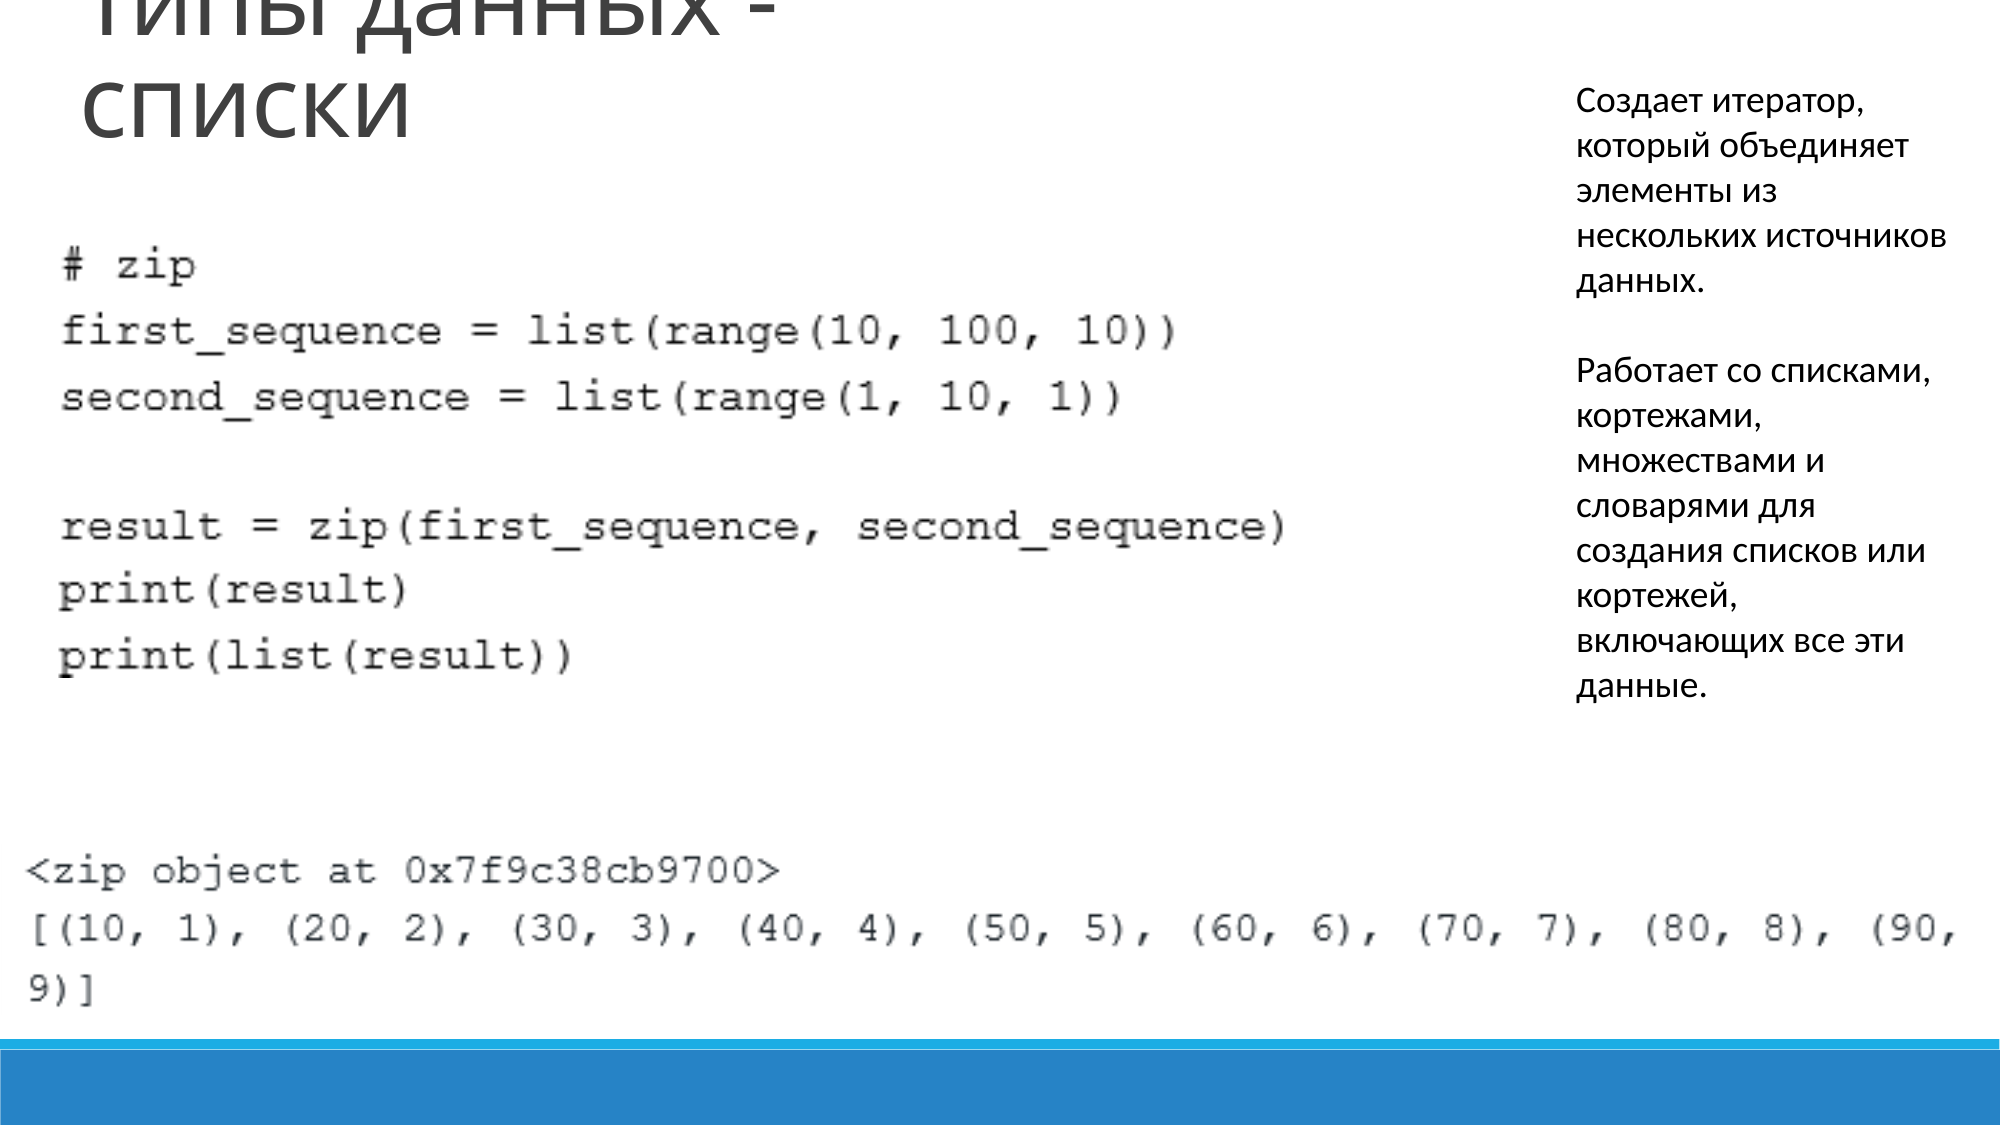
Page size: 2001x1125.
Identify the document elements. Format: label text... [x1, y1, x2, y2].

picture [0, 843, 1970, 1016]
title Типы данных - списки [64, 37, 1045, 166]
picture [37, 224, 1304, 678]
text_box Создает итератор, который объединяет элементы из нескольких источников данных. Работает со списками, кортежами, множествами и словарями для создания списков или кортежей, включающих все эти данные. [1561, 68, 1969, 713]
